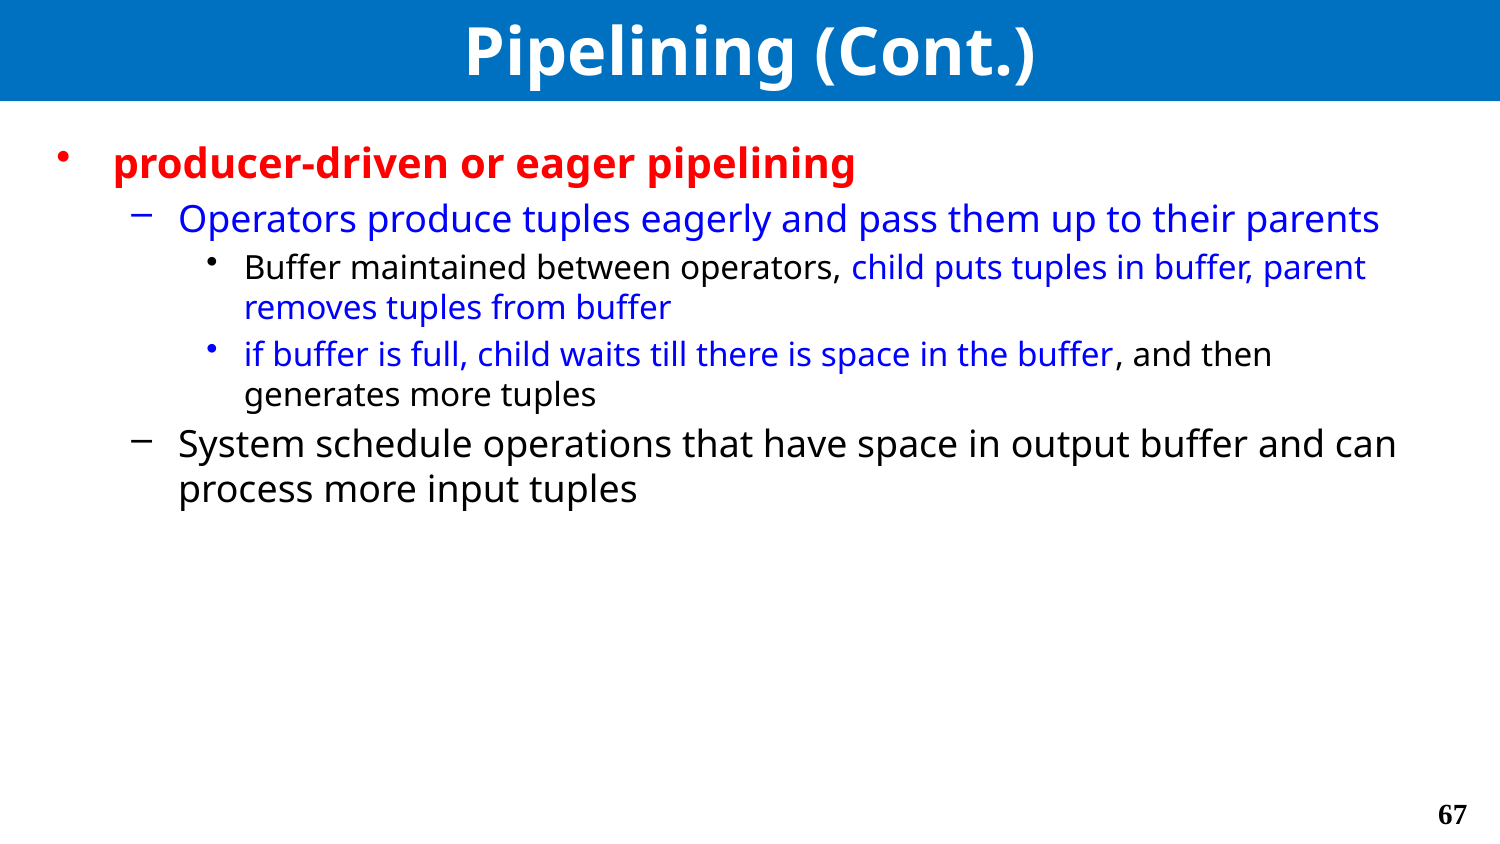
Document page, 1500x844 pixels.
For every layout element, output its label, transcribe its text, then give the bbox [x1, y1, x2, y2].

list producer-driven or eager pipelining Operators produce tuples eagerly and pass them up to their parents Buffer maintained between operators, child puts tuples in buffer, parent removes tuples from buffer if buffer is full, child waits till there is space in the buffer, and then generates more tuples System schedule operations that have space in output buffer and can process more input tuples [41, 129, 1447, 754]
title Pipelining (Cont.) [0, 0, 1500, 102]
